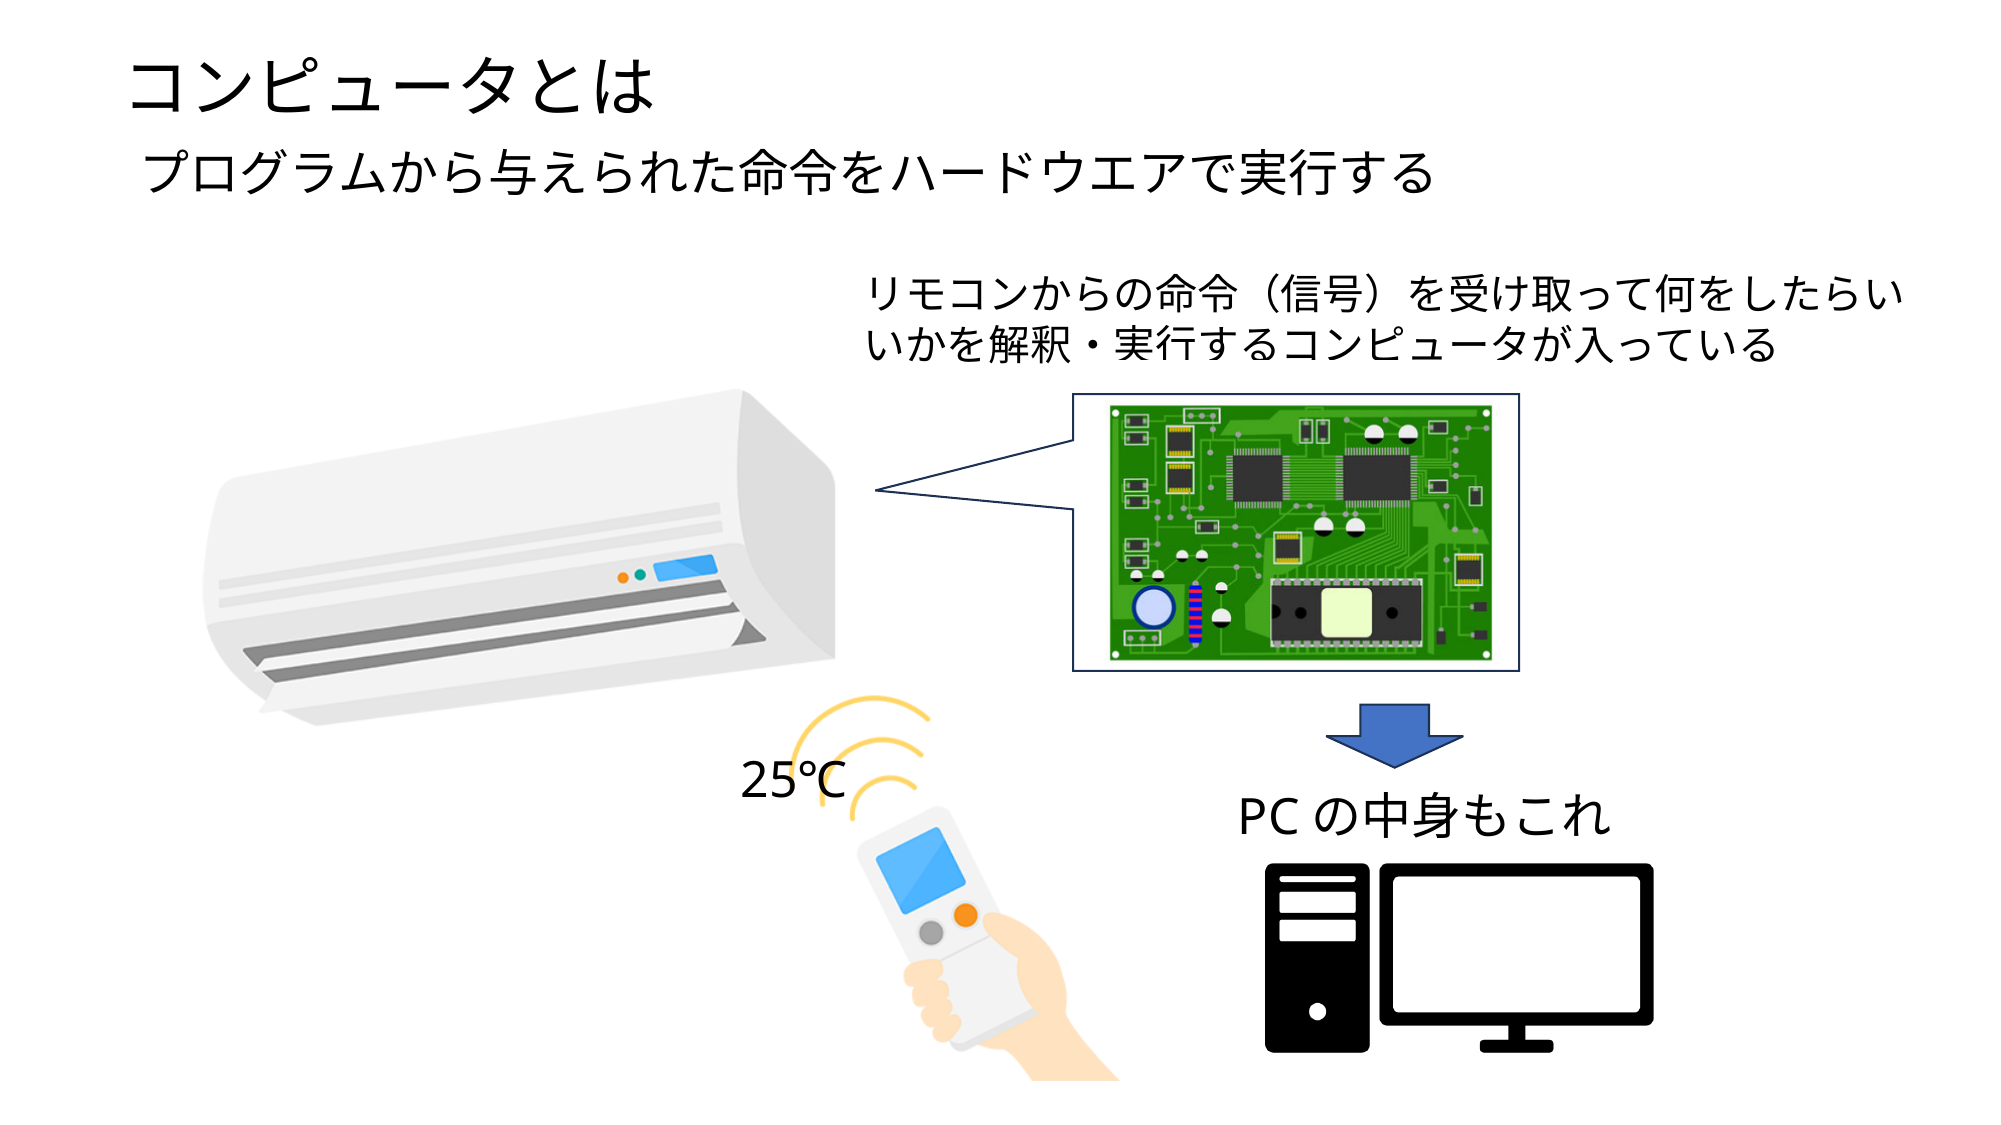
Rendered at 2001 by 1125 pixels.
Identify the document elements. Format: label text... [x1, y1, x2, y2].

text_box コンピュータとは [107, 37, 672, 133]
text_box リモコンからの命令（信号）を受け取って何をしたらいいかを解釈・実行するコンピュータが入っている [848, 260, 1922, 376]
picture [1226, 777, 1698, 1125]
text_box [1325, 703, 1464, 769]
picture [125, 335, 1529, 1081]
text_box プログラムから与えられた命令をハードウエアで実行する [124, 133, 1453, 209]
